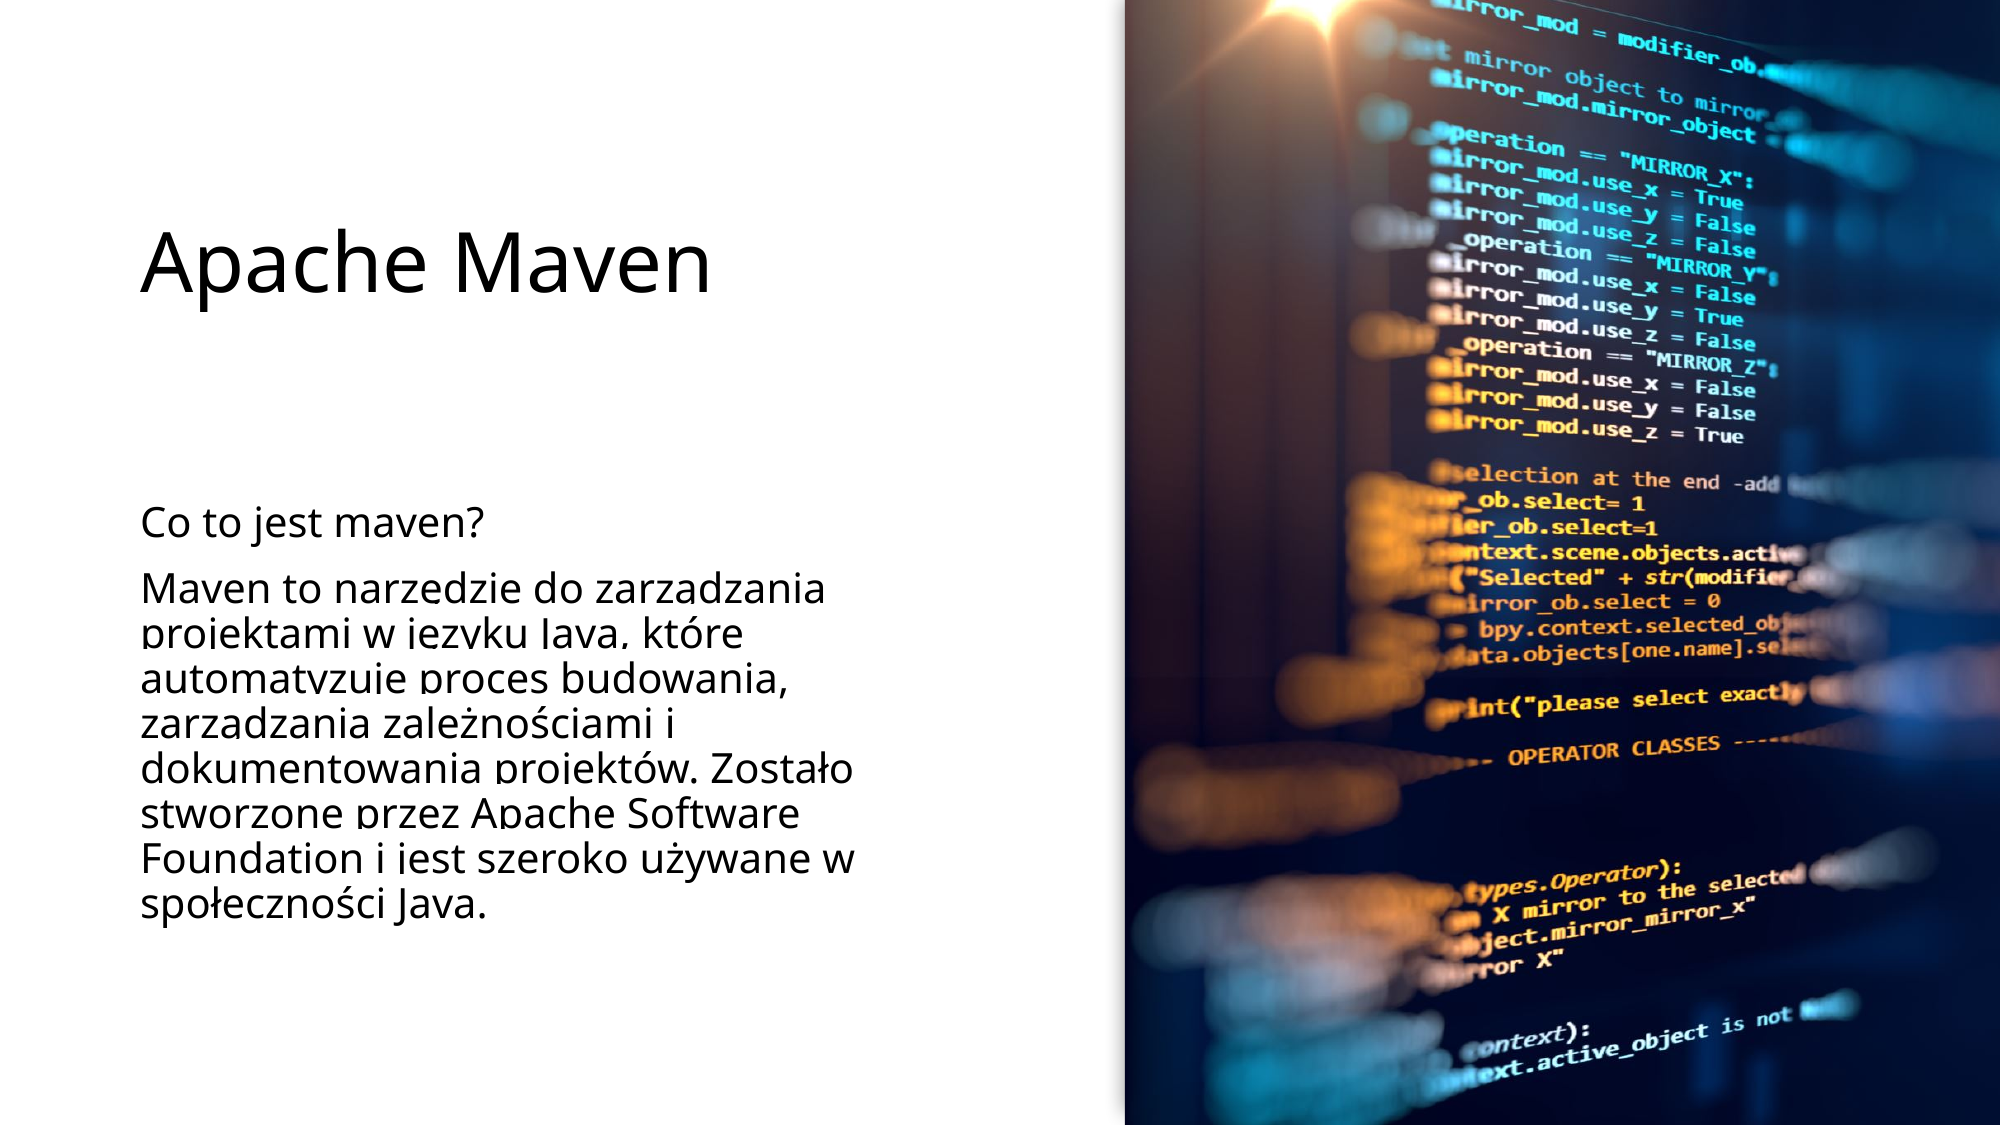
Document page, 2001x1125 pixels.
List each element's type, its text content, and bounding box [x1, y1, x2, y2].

title Apache Maven [124, 125, 1000, 405]
picture [1124, 0, 2000, 1125]
text_box [0, 0, 1124, 1125]
picture [1768, 68, 1784, 77]
list Co to jest maven? Maven to narzędzie do zarządzania projektami w języku Java, które automatyzuje proces budowania, zarządzania zależnościami i dokumentowania projektów. Zostało stworzone przez Apache Software Foundation i jest szeroko używane w społeczności Java. [124, 405, 1000, 1024]
